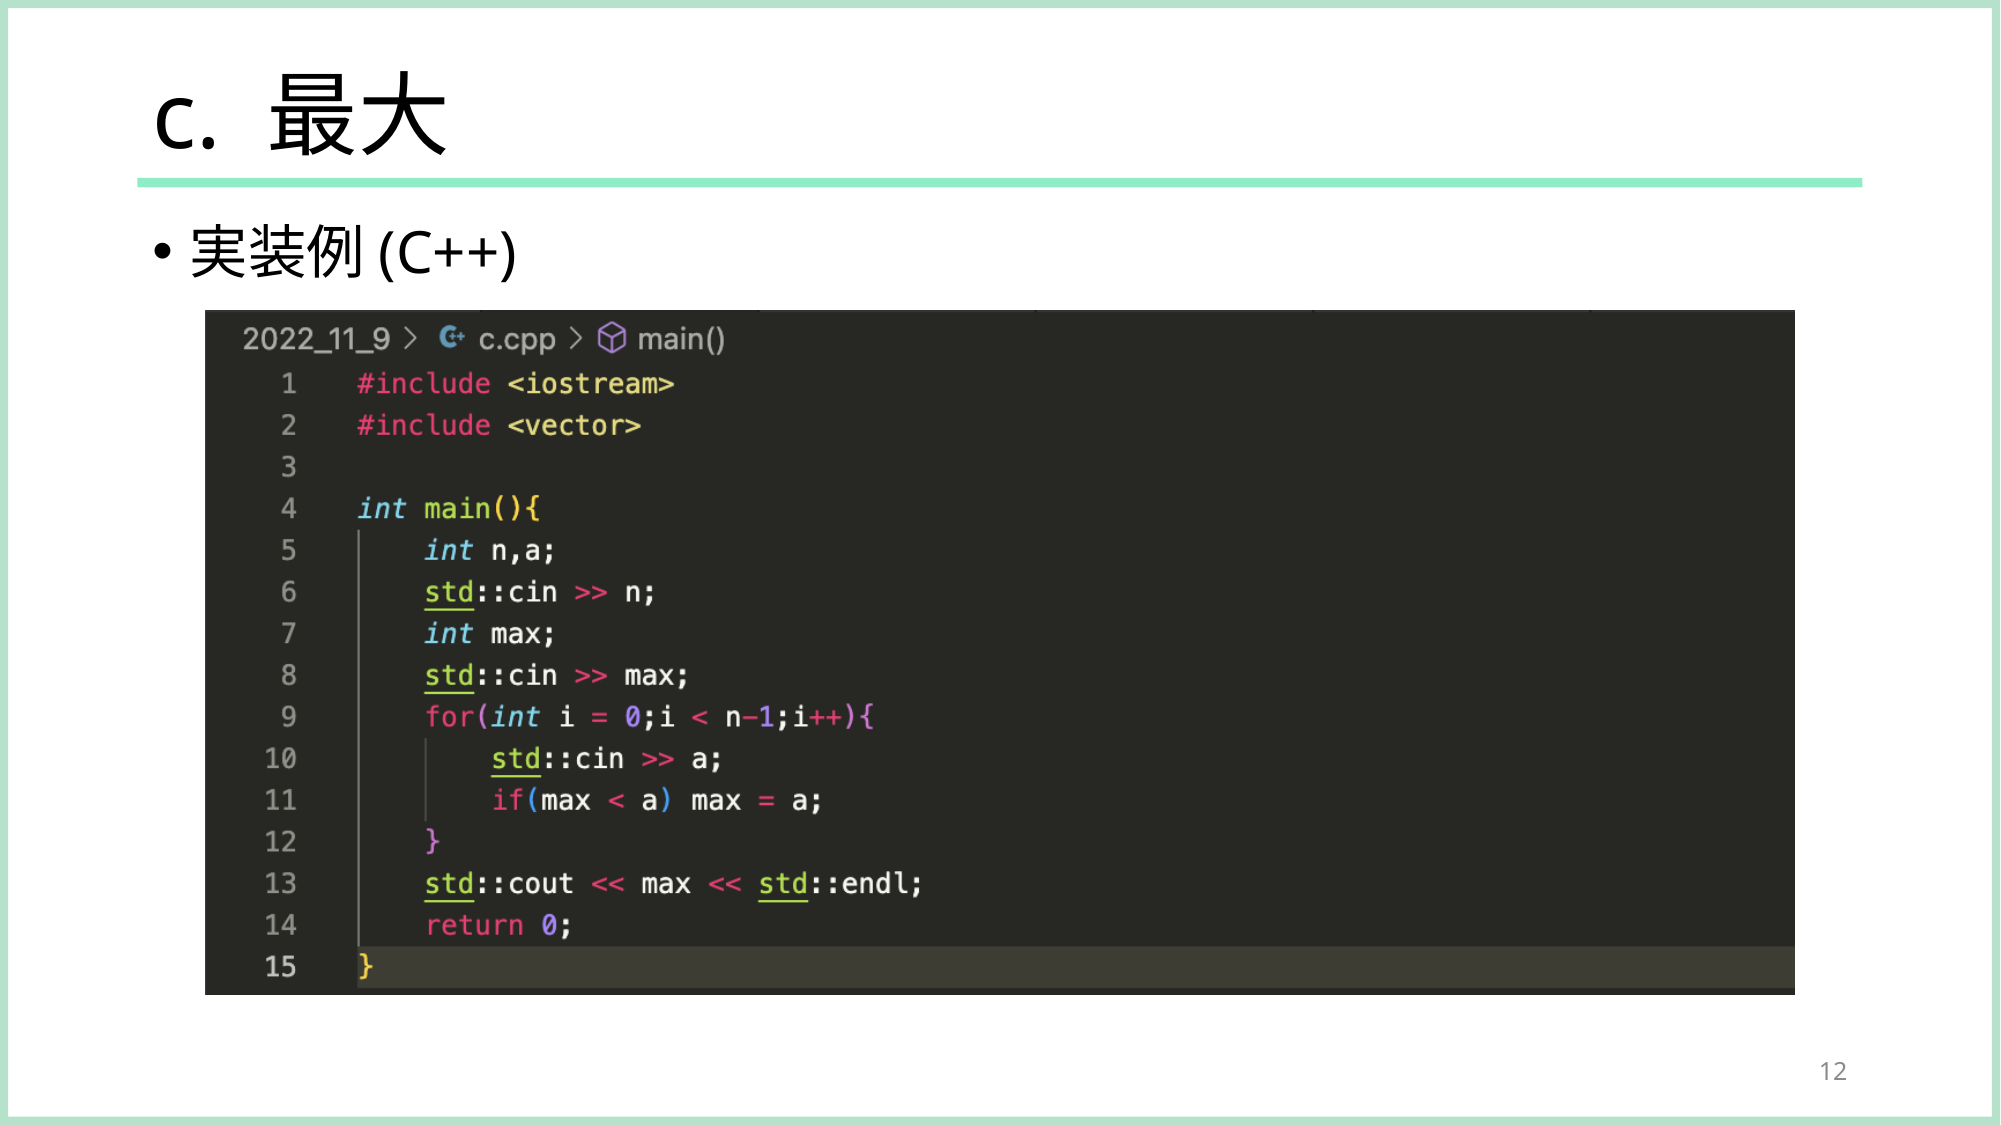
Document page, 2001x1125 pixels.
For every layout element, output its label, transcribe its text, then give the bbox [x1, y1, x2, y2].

slide_number 12 [1412, 1042, 1863, 1103]
picture [205, 310, 1795, 995]
title c. 最大 [137, 59, 1863, 178]
list 実装例(C++) [137, 215, 1863, 1014]
